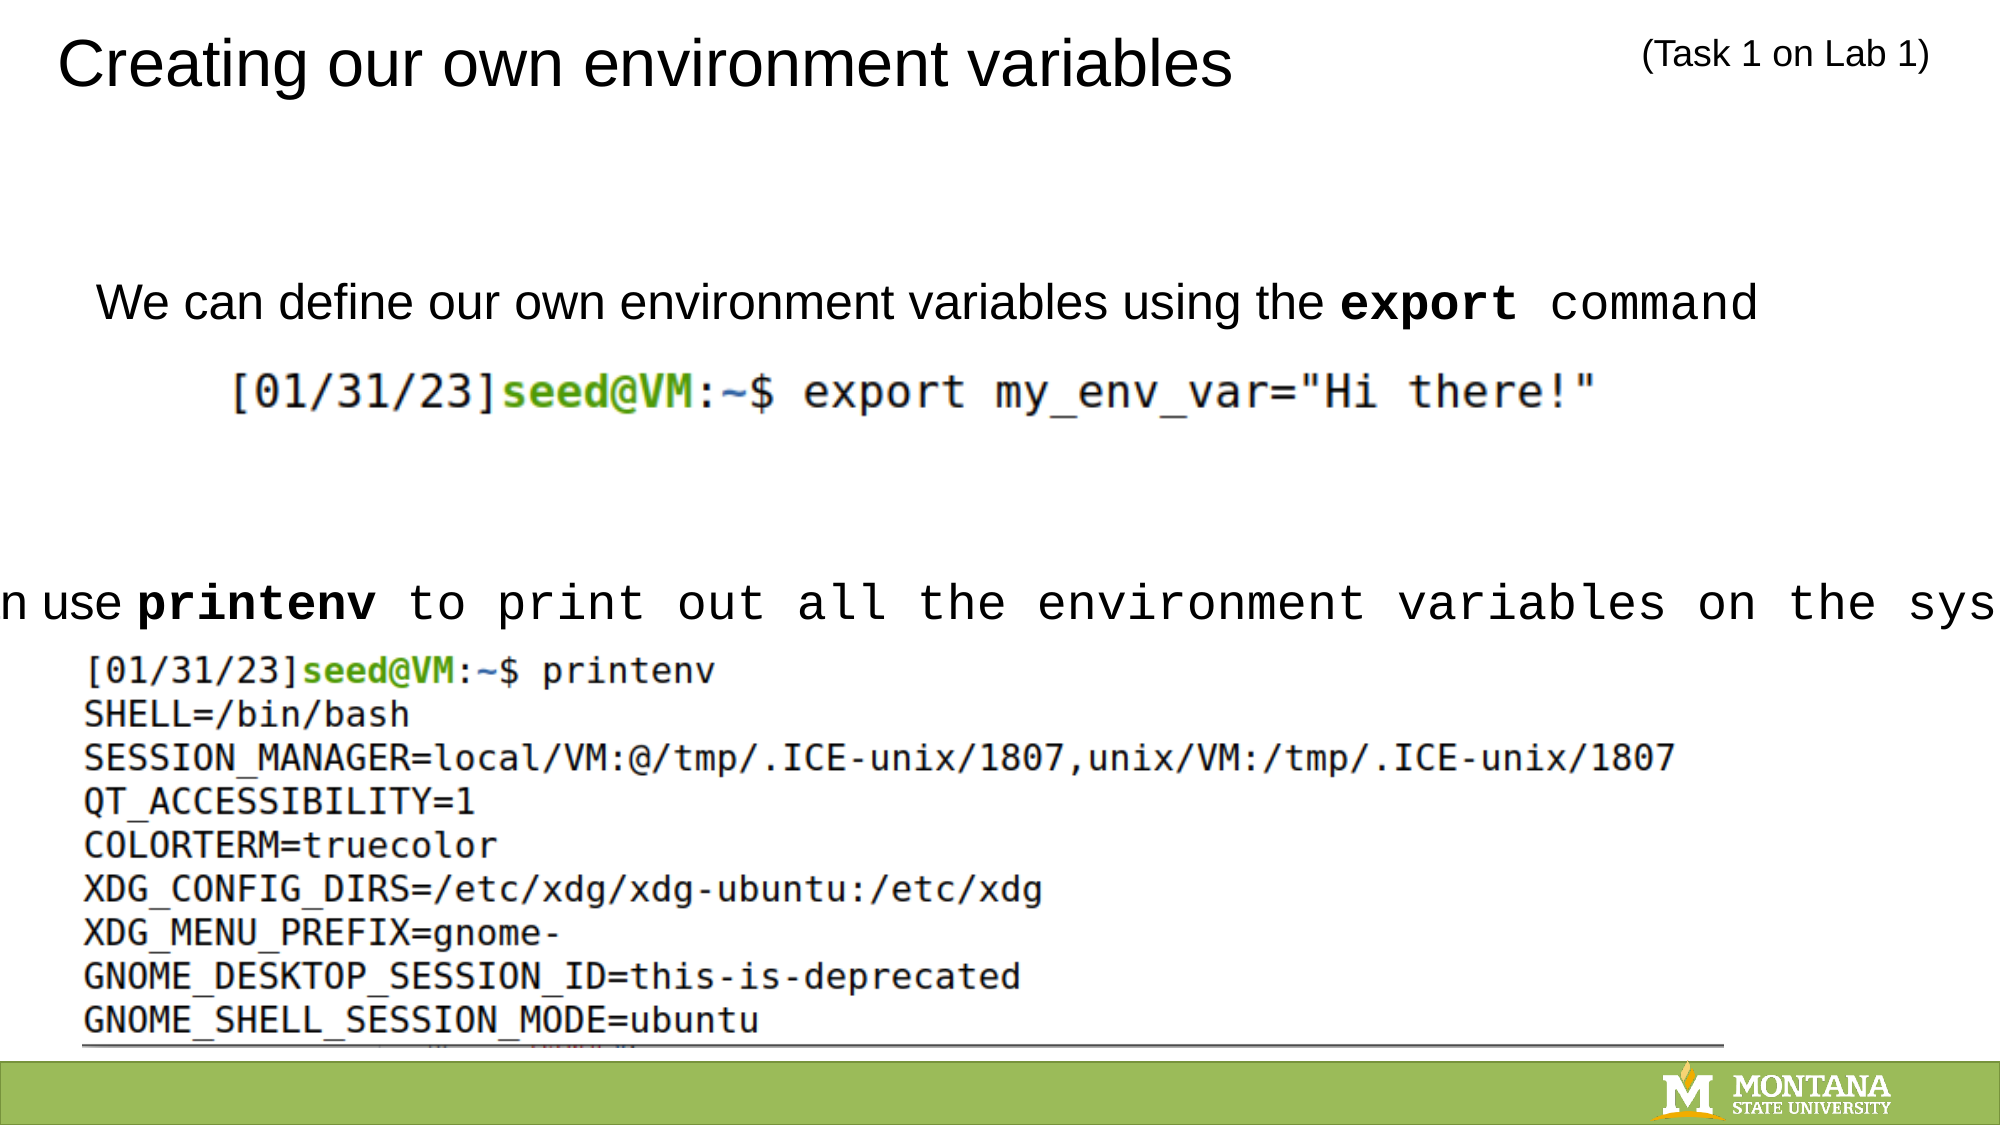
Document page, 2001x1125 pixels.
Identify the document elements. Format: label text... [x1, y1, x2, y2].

text_box We can define our own environment variables using the export command [81, 262, 1775, 338]
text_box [1892, 1060, 2000, 1125]
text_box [0, 1060, 1647, 1125]
text_box (Task 1 on Lab 1) [1626, 21, 2000, 82]
picture [81, 648, 1724, 1049]
picture [1649, 1060, 1892, 1122]
text_box Creating our own environment variables [42, 12, 1251, 108]
text_box We can use printenv to print out all the environment variables on the system [0, 562, 2000, 638]
picture [230, 360, 1625, 425]
